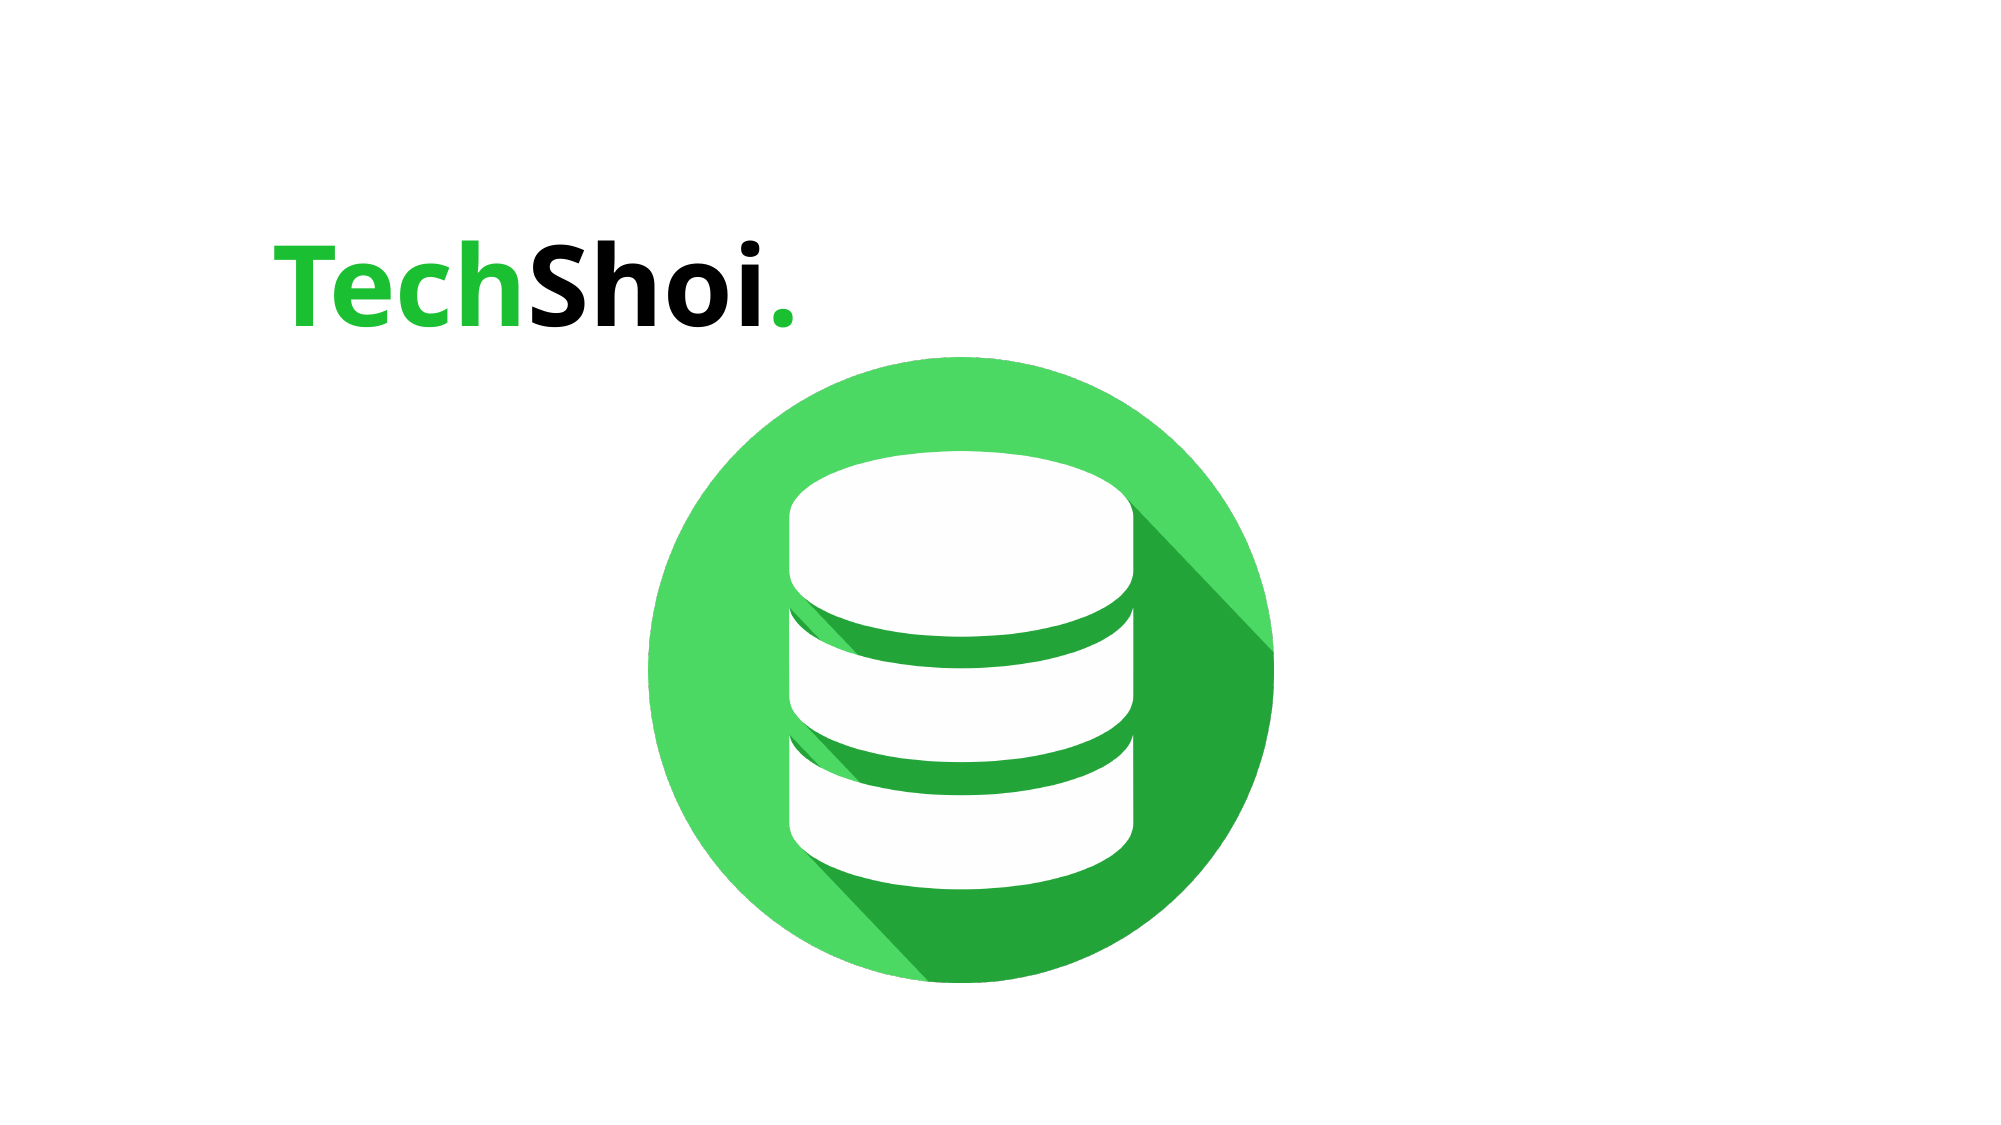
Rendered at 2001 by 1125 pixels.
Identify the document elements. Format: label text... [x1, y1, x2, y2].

text_box TechShoi. [257, 206, 815, 357]
picture [648, 357, 1274, 984]
